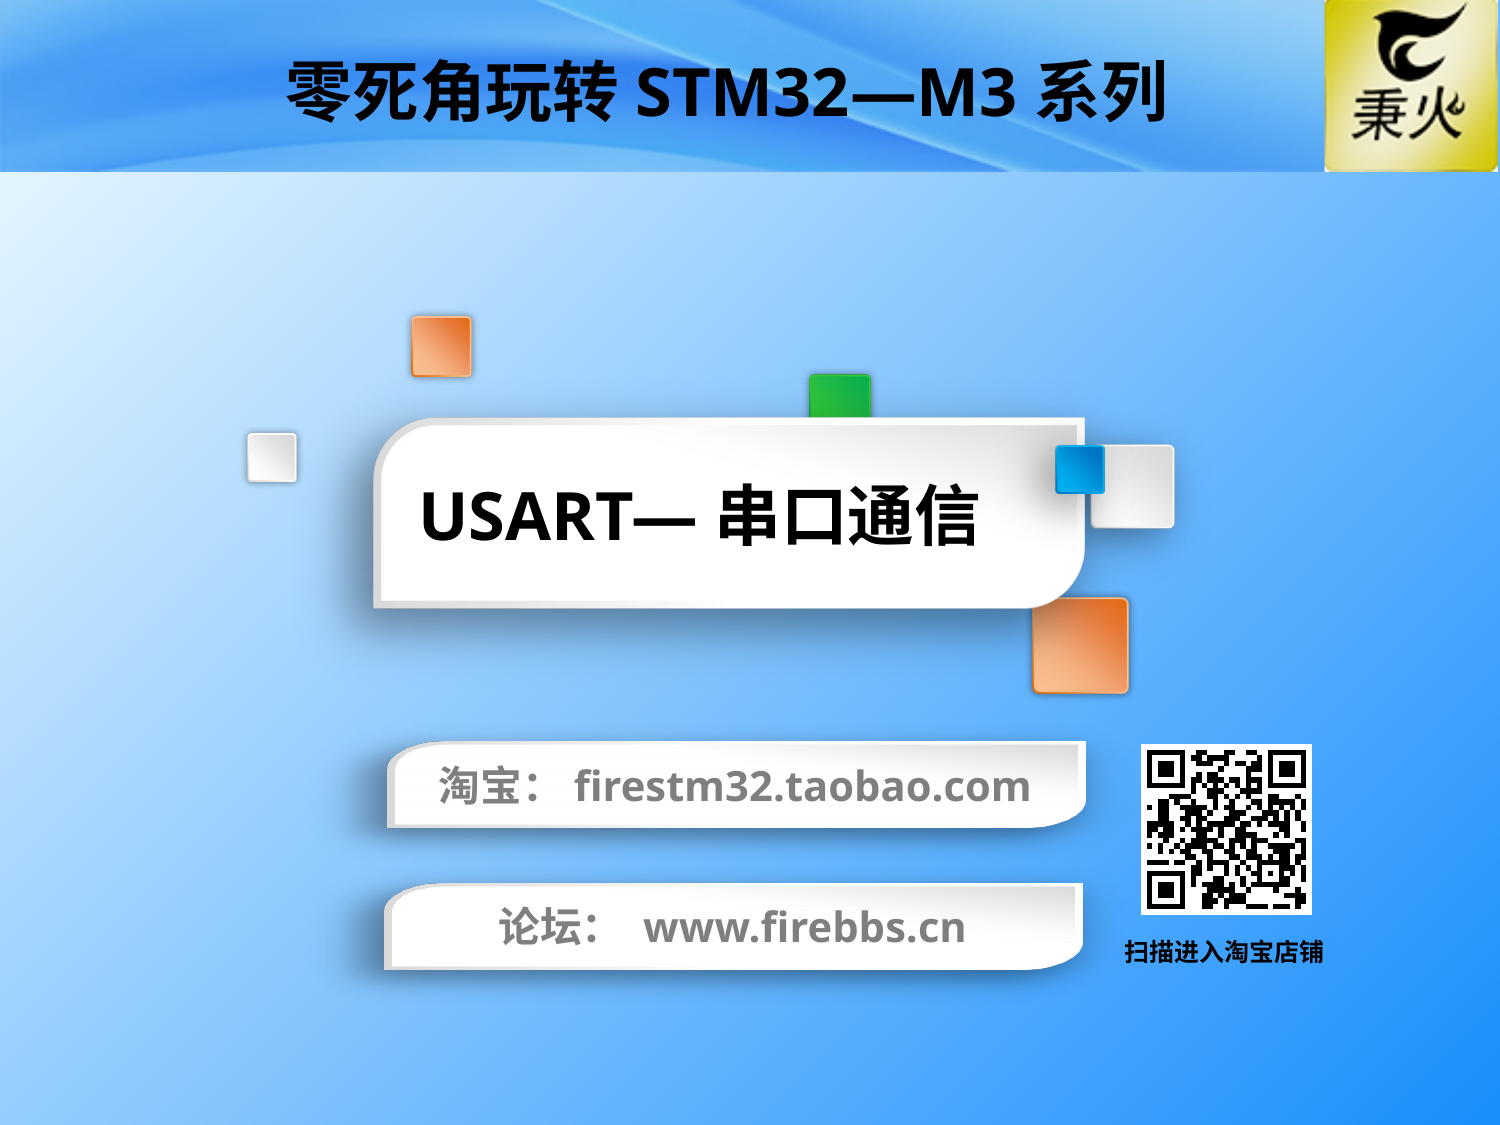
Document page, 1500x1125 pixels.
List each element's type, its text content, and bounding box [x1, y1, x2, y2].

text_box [1152, 395, 1224, 598]
picture [0, 0, 1498, 172]
picture [1141, 744, 1312, 915]
text_box 扫描进入淘宝店铺 [1148, 928, 1341, 974]
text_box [277, 361, 1148, 702]
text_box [289, 857, 1145, 1012]
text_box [235, 420, 309, 495]
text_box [979, 390, 1153, 565]
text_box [291, 715, 1147, 855]
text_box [398, 302, 485, 360]
